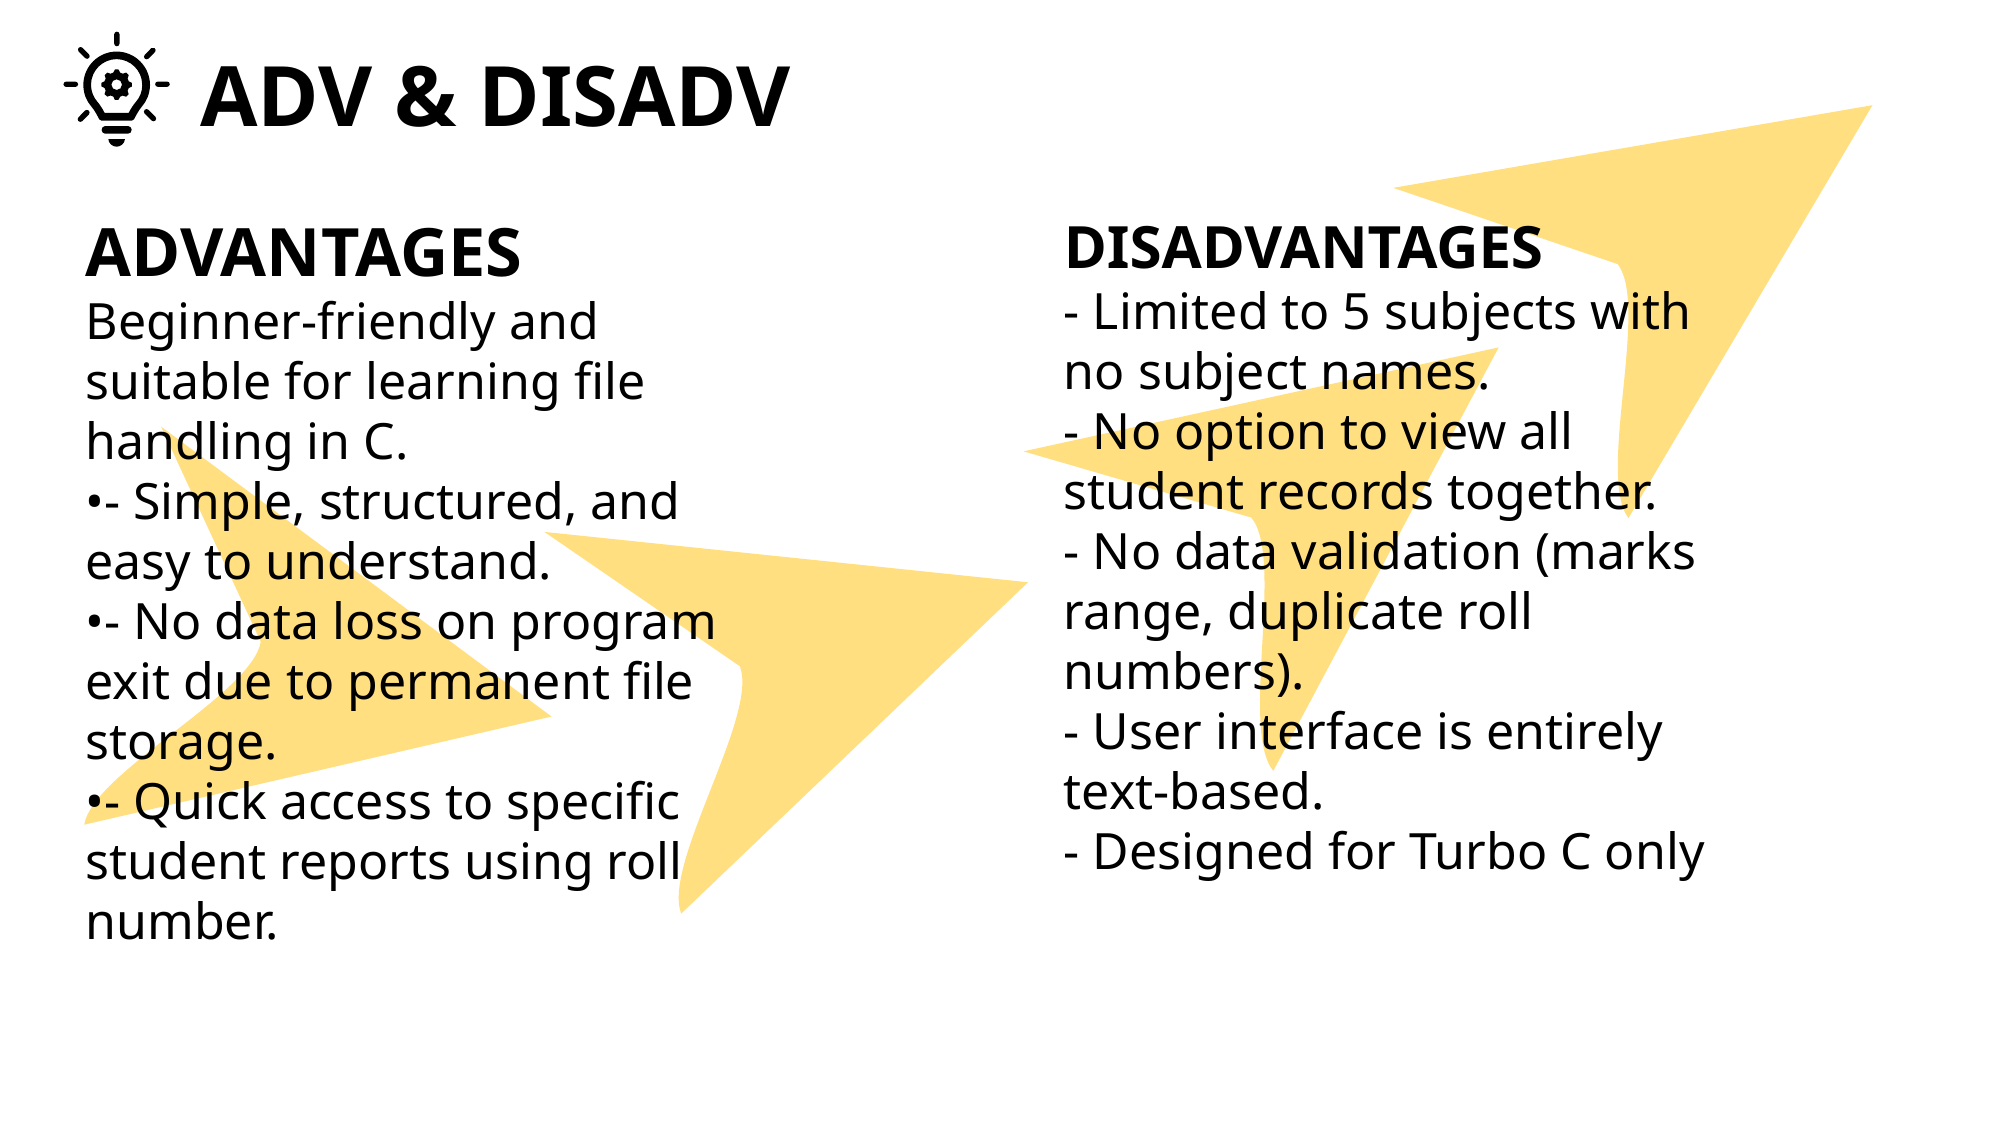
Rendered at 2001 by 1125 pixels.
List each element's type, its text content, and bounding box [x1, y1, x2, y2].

text_box [114, 31, 120, 47]
text_box ADV & DISADV [185, 35, 1168, 150]
text_box [155, 81, 170, 87]
text_box DISADVANTAGES - Limited to 5 subjects with no subject names. - No option to view all student records together. - No data validation (marks range, duplicate roll numbers). - User interface is entirely text-based. - Designed for Turbo C only [1049, 202, 1778, 948]
text_box [77, 109, 90, 122]
text_box [1023, 445, 1049, 459]
text_box [737, 551, 1029, 861]
text_box [63, 81, 79, 87]
text_box [101, 126, 132, 134]
text_box [101, 69, 132, 100]
text_box ADVANTAGES Beginner-friendly and suitable for learning file handling in C. •- Simple, structured, and easy to understand. •- No data loss on program exit due to permanent file storage. •- Quick access to specific student reports using roll number. [70, 202, 737, 1018]
text_box [1393, 105, 1873, 266]
text_box [77, 47, 90, 59]
text_box [143, 109, 157, 122]
text_box [83, 51, 151, 121]
text_box [108, 139, 125, 147]
text_box [143, 48, 156, 60]
